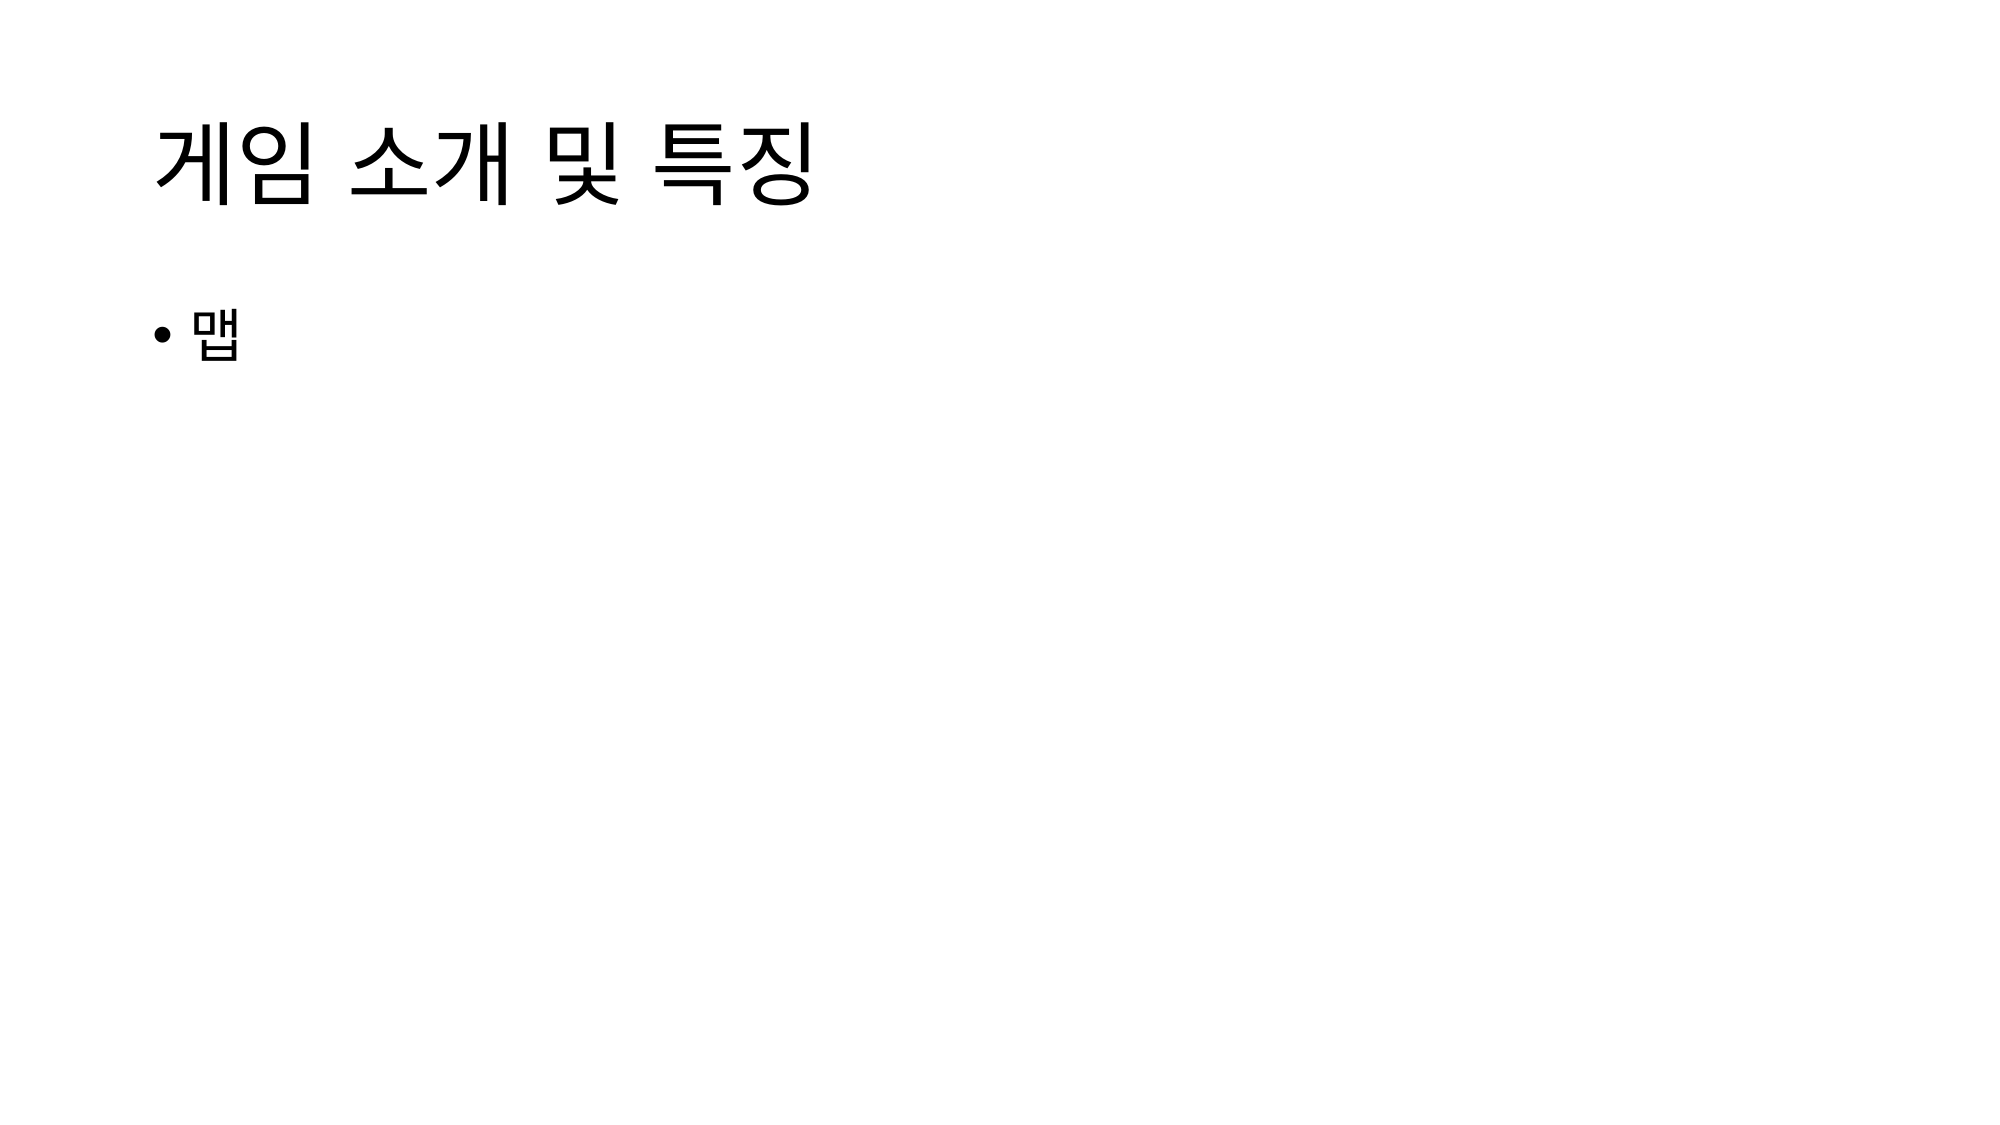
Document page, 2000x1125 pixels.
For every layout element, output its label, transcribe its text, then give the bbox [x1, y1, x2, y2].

list 맵 [137, 299, 1863, 1014]
title 게임 소개 및 특징 [137, 59, 1863, 278]
